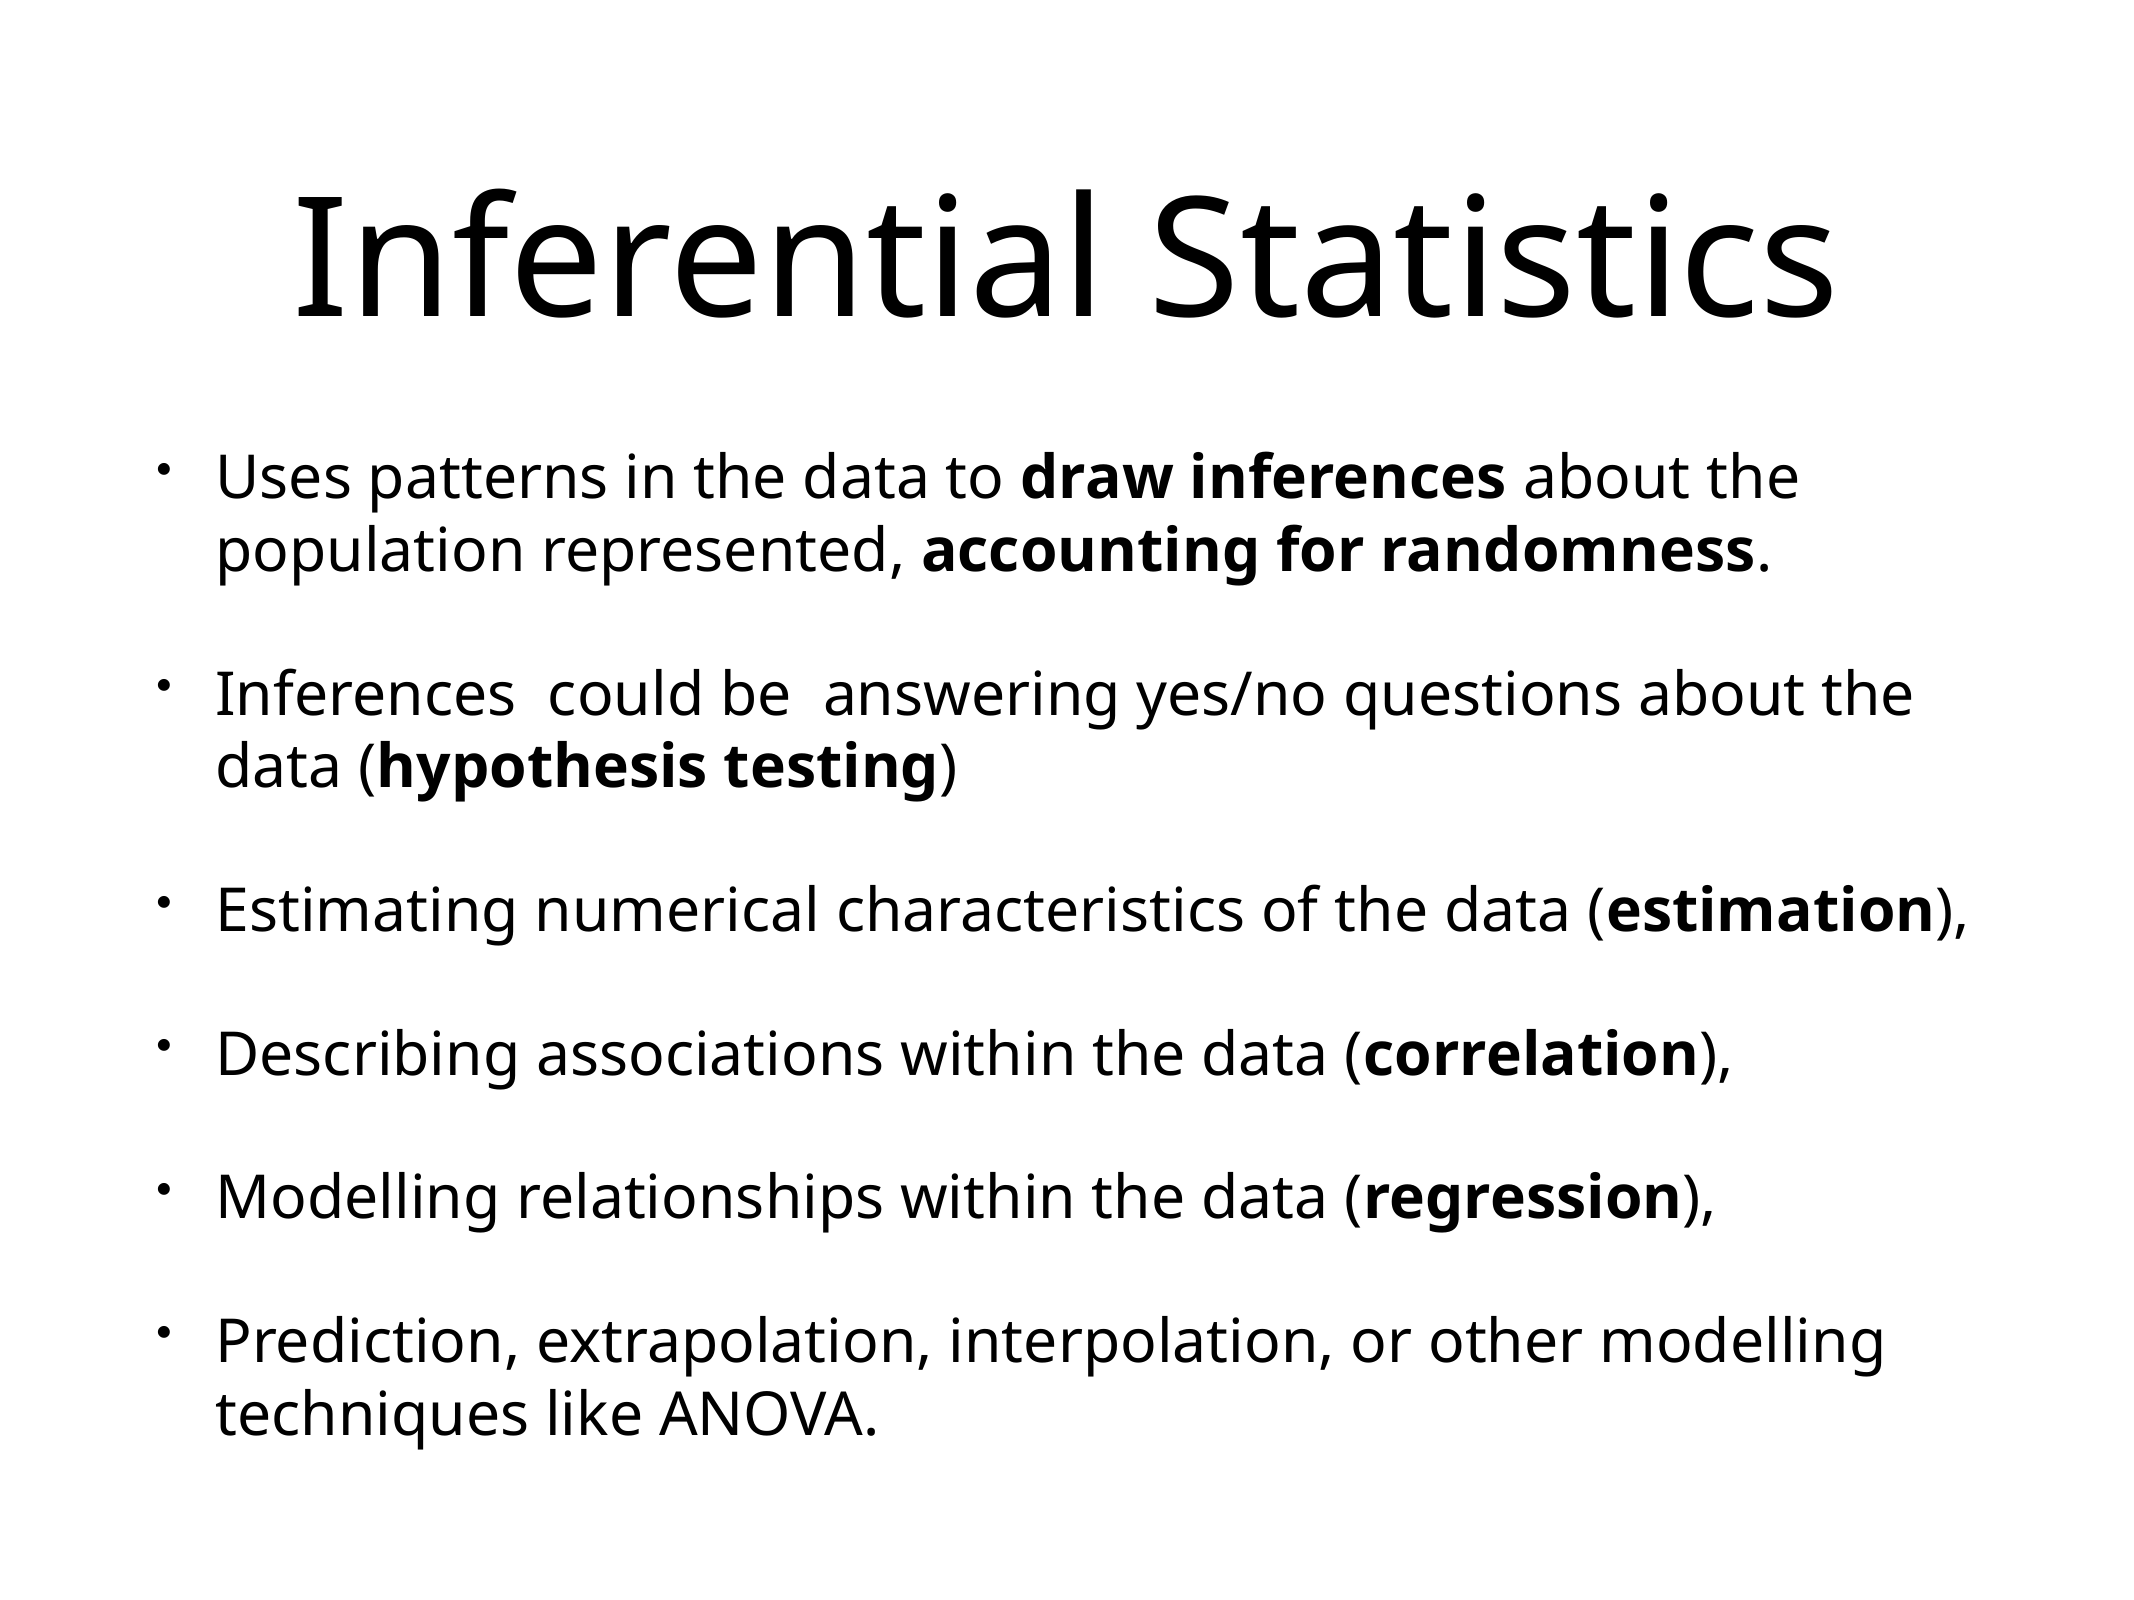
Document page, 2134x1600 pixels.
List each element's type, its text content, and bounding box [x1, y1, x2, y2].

list Uses patterns in the data to draw inferences about the population represented, accounting for randomness. Inferences could be answering yes/no questions about the data (hypothesis testing) Estimating numerical characteristics of the data (estimation), Describing associations within the data (correlation), Modelling relationships within the data (regression), Prediction, extrapolation, interpolation, or other modelling techniques like ANOVA. [155, 426, 1978, 1459]
title Inferential Statistics [155, 72, 1978, 426]
